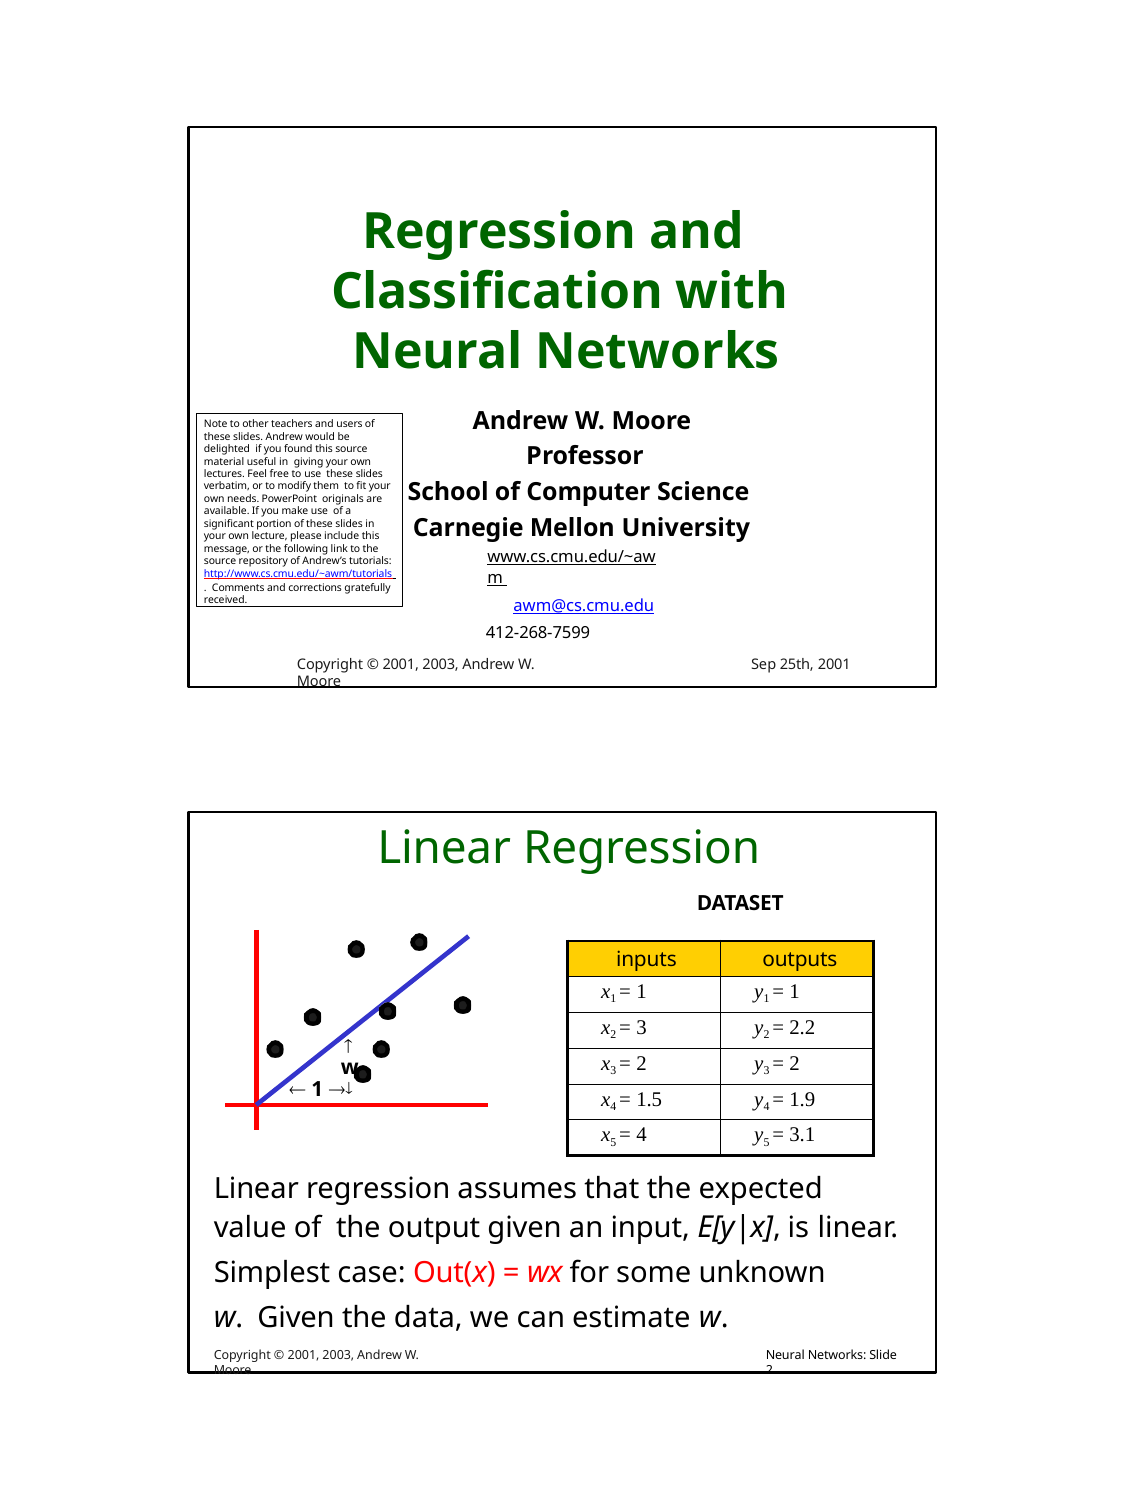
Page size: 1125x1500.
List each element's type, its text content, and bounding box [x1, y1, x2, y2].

text_box Neural Networks: Slide 2 [763, 1344, 905, 1377]
text_box [188, 126, 937, 688]
text_box [188, 812, 937, 1373]
footer Copyright © 2001, 2003, Andrew W. Moore [211, 1344, 457, 1500]
